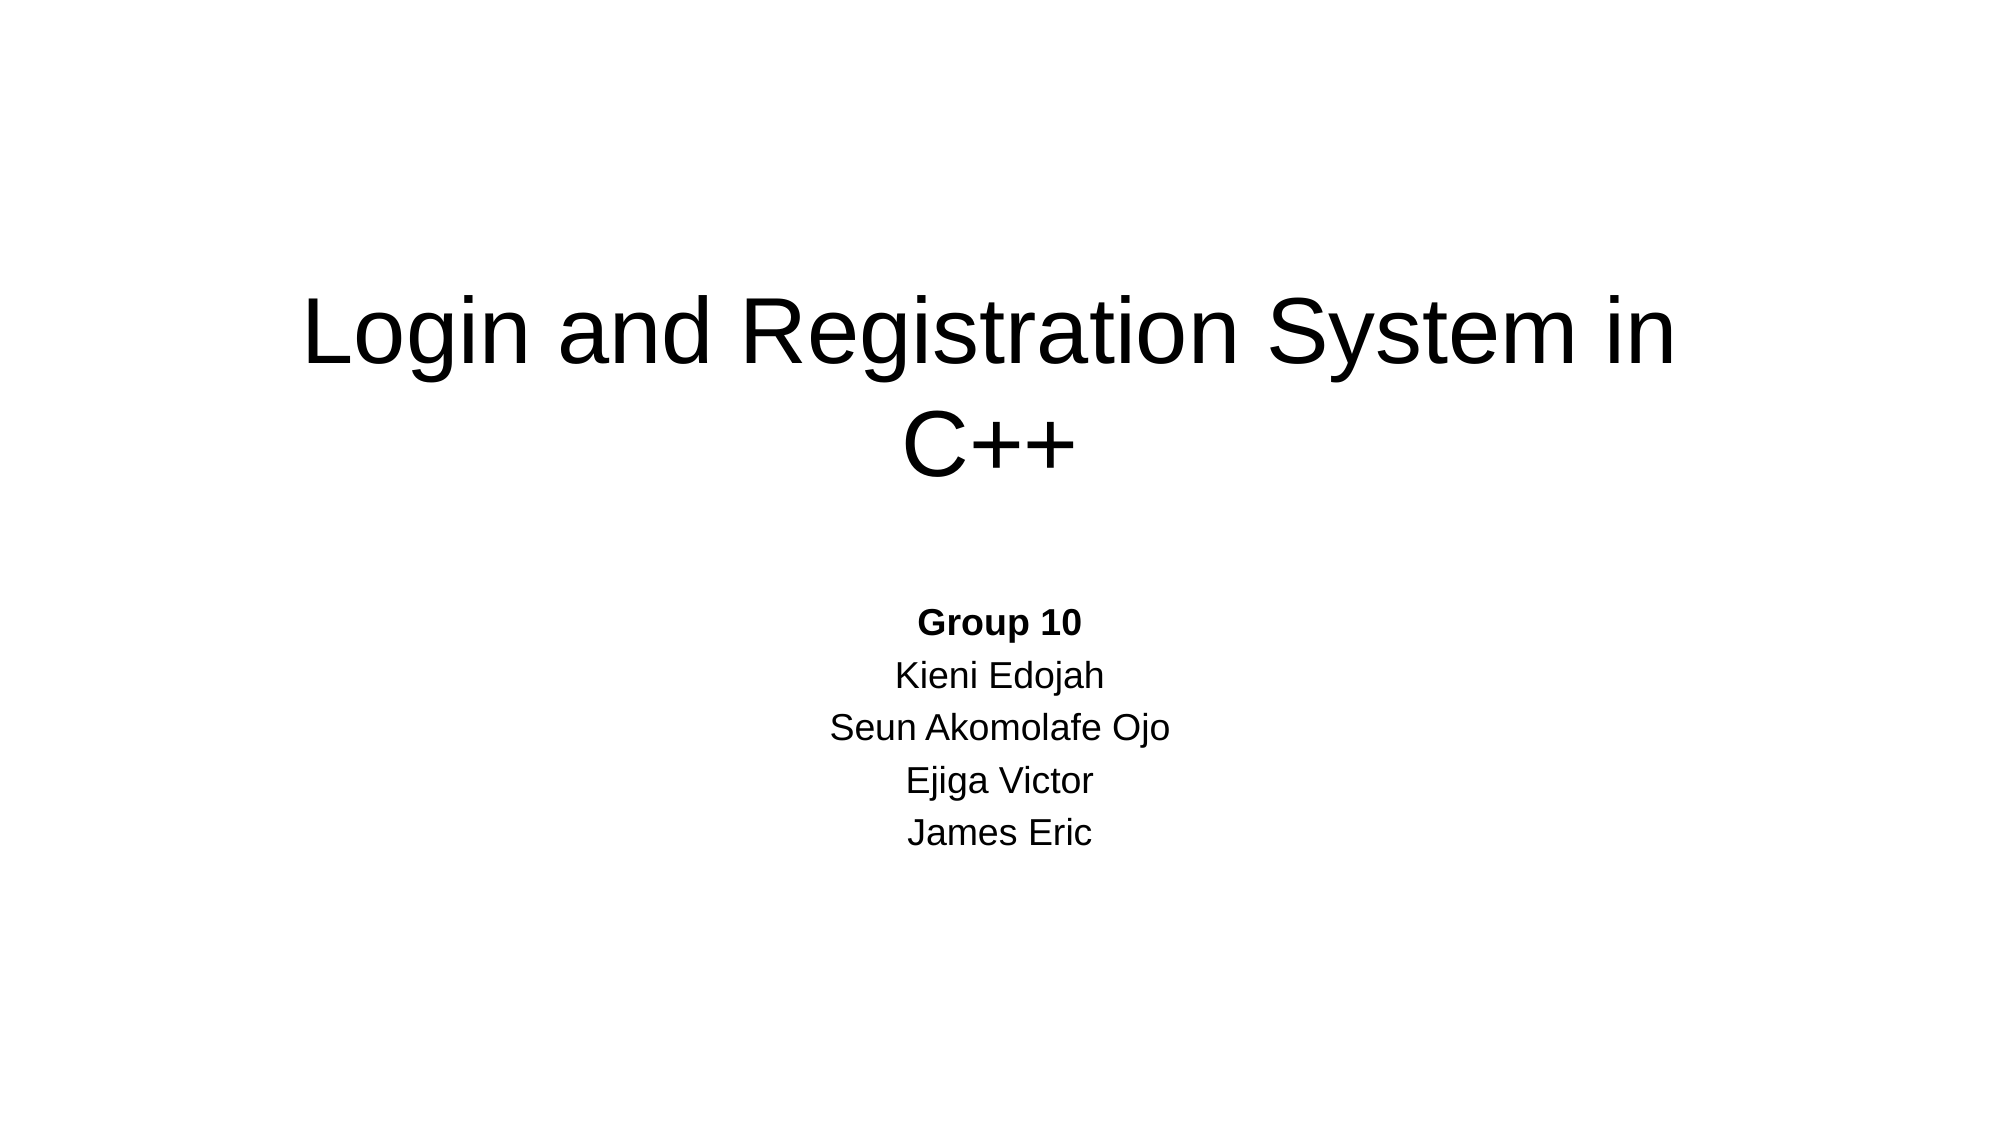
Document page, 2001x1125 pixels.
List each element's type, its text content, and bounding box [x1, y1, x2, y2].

subtitle Group 10 Kieni Edojah Seun Akomolafe Ojo Ejiga Victor James Eric [249, 590, 1751, 1016]
title Login and Registration System in C++ [239, 110, 1741, 503]
